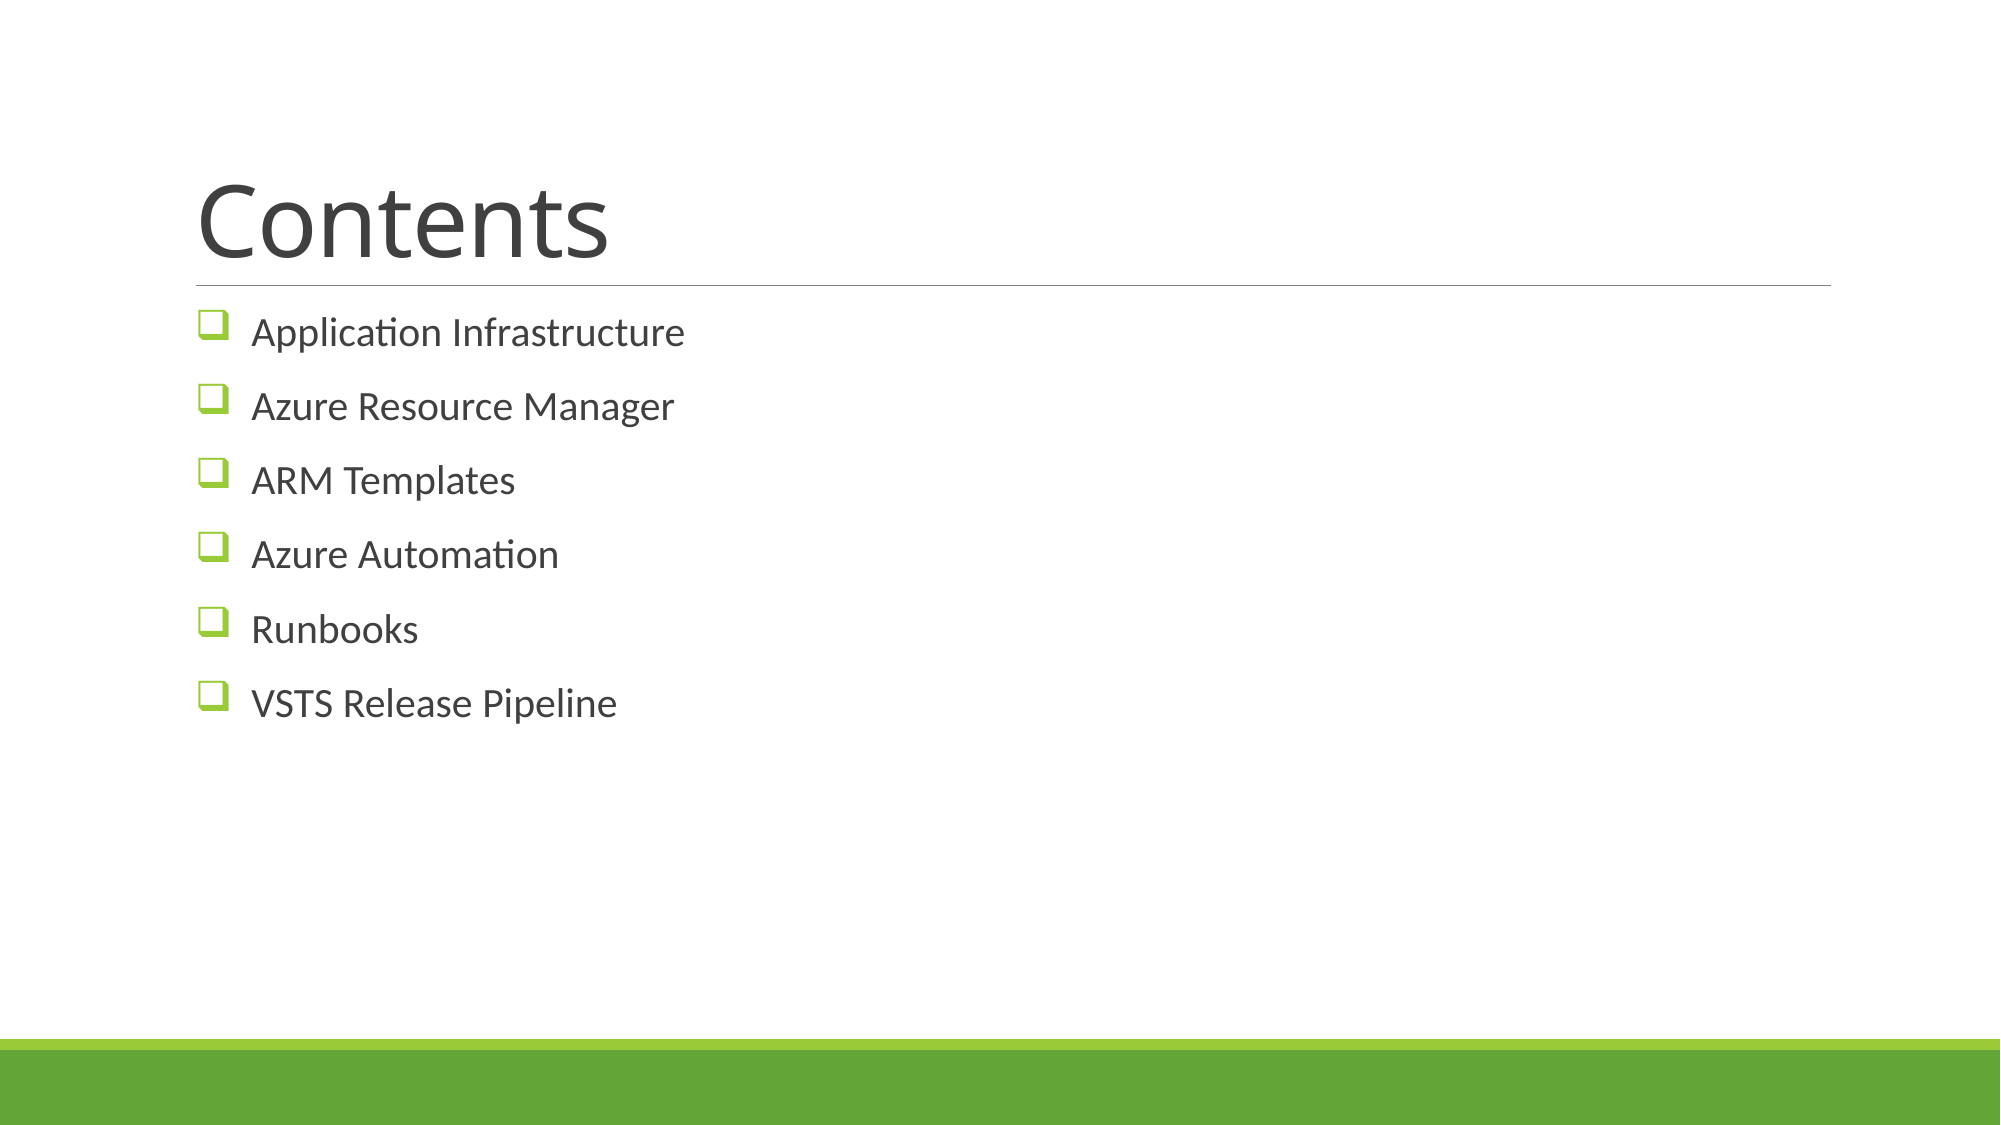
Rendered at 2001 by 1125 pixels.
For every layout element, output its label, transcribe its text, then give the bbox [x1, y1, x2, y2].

list Application Infrastructure Azure Resource Manager ARM Templates Azure Automation Runbooks VSTS Release Pipeline [180, 302, 1830, 963]
title Contents [180, 47, 1830, 285]
